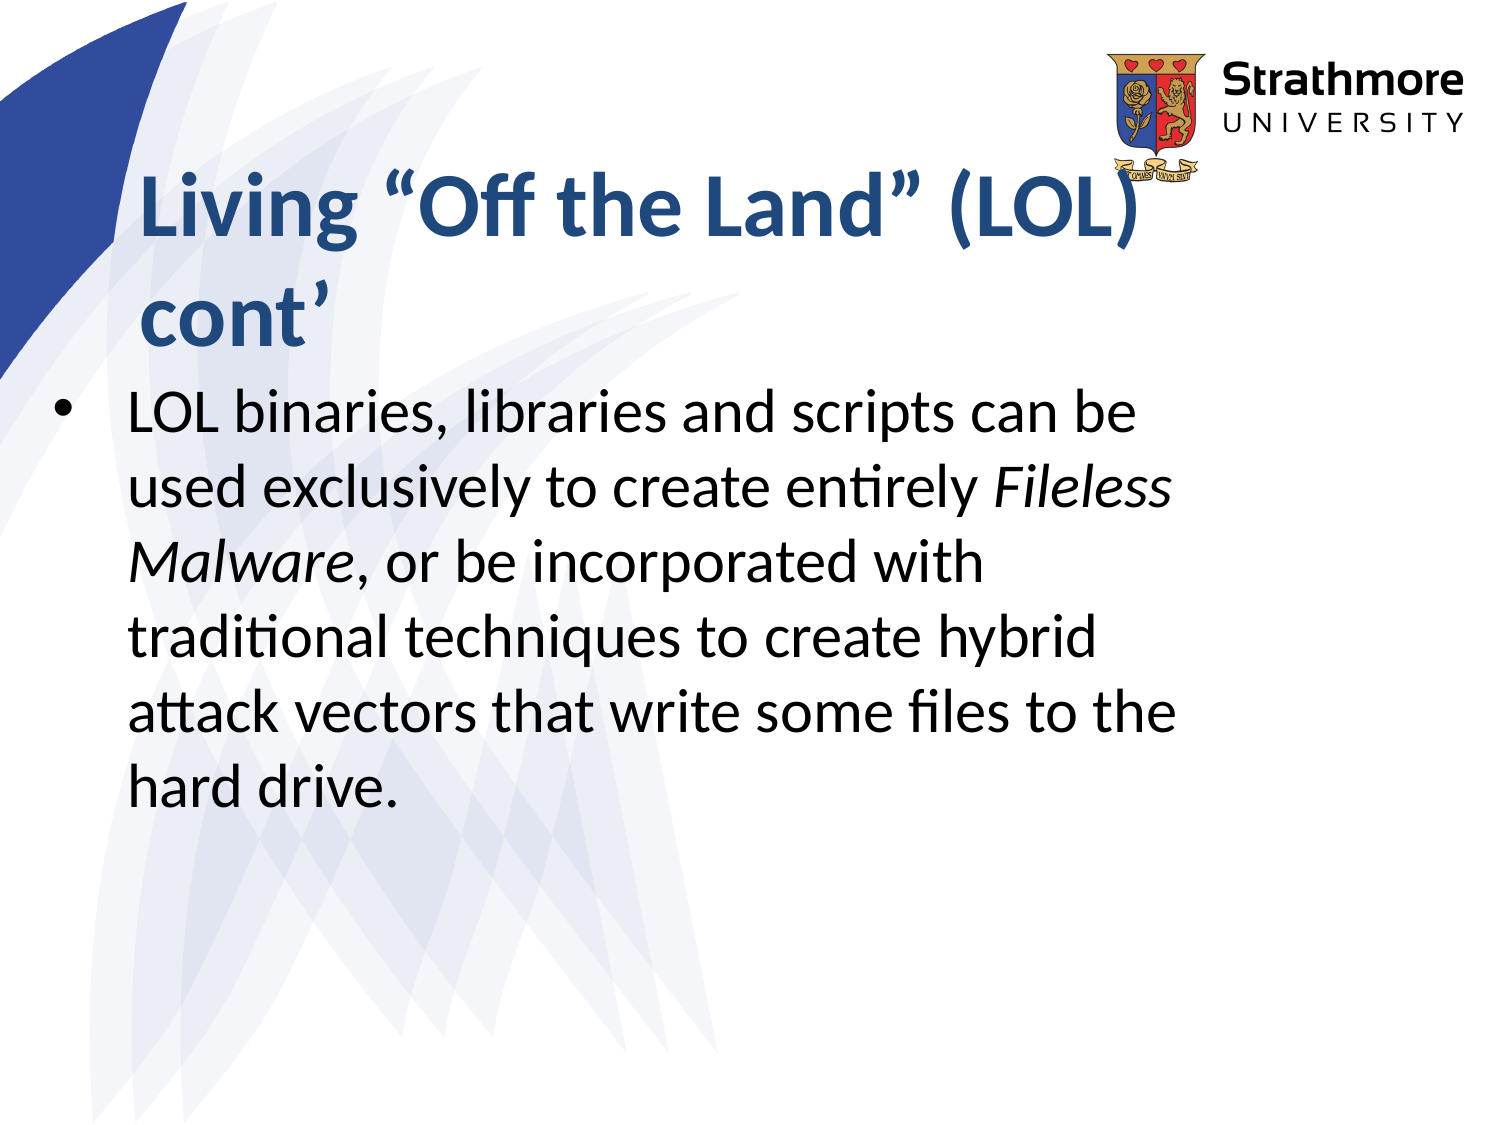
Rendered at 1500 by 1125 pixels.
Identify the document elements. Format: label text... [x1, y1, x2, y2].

picture [0, 2, 739, 1123]
text_box Living “Off the Land” (LOL) cont’ [124, 137, 1175, 418]
text_box LOL binaries, libraries and scripts can be used exclusively to create entirely Fileless Malware, or be incorporated with traditional techniques to create hybrid attack vectors that write some files to the hard drive. [37, 362, 1263, 827]
picture [1101, 44, 1472, 187]
